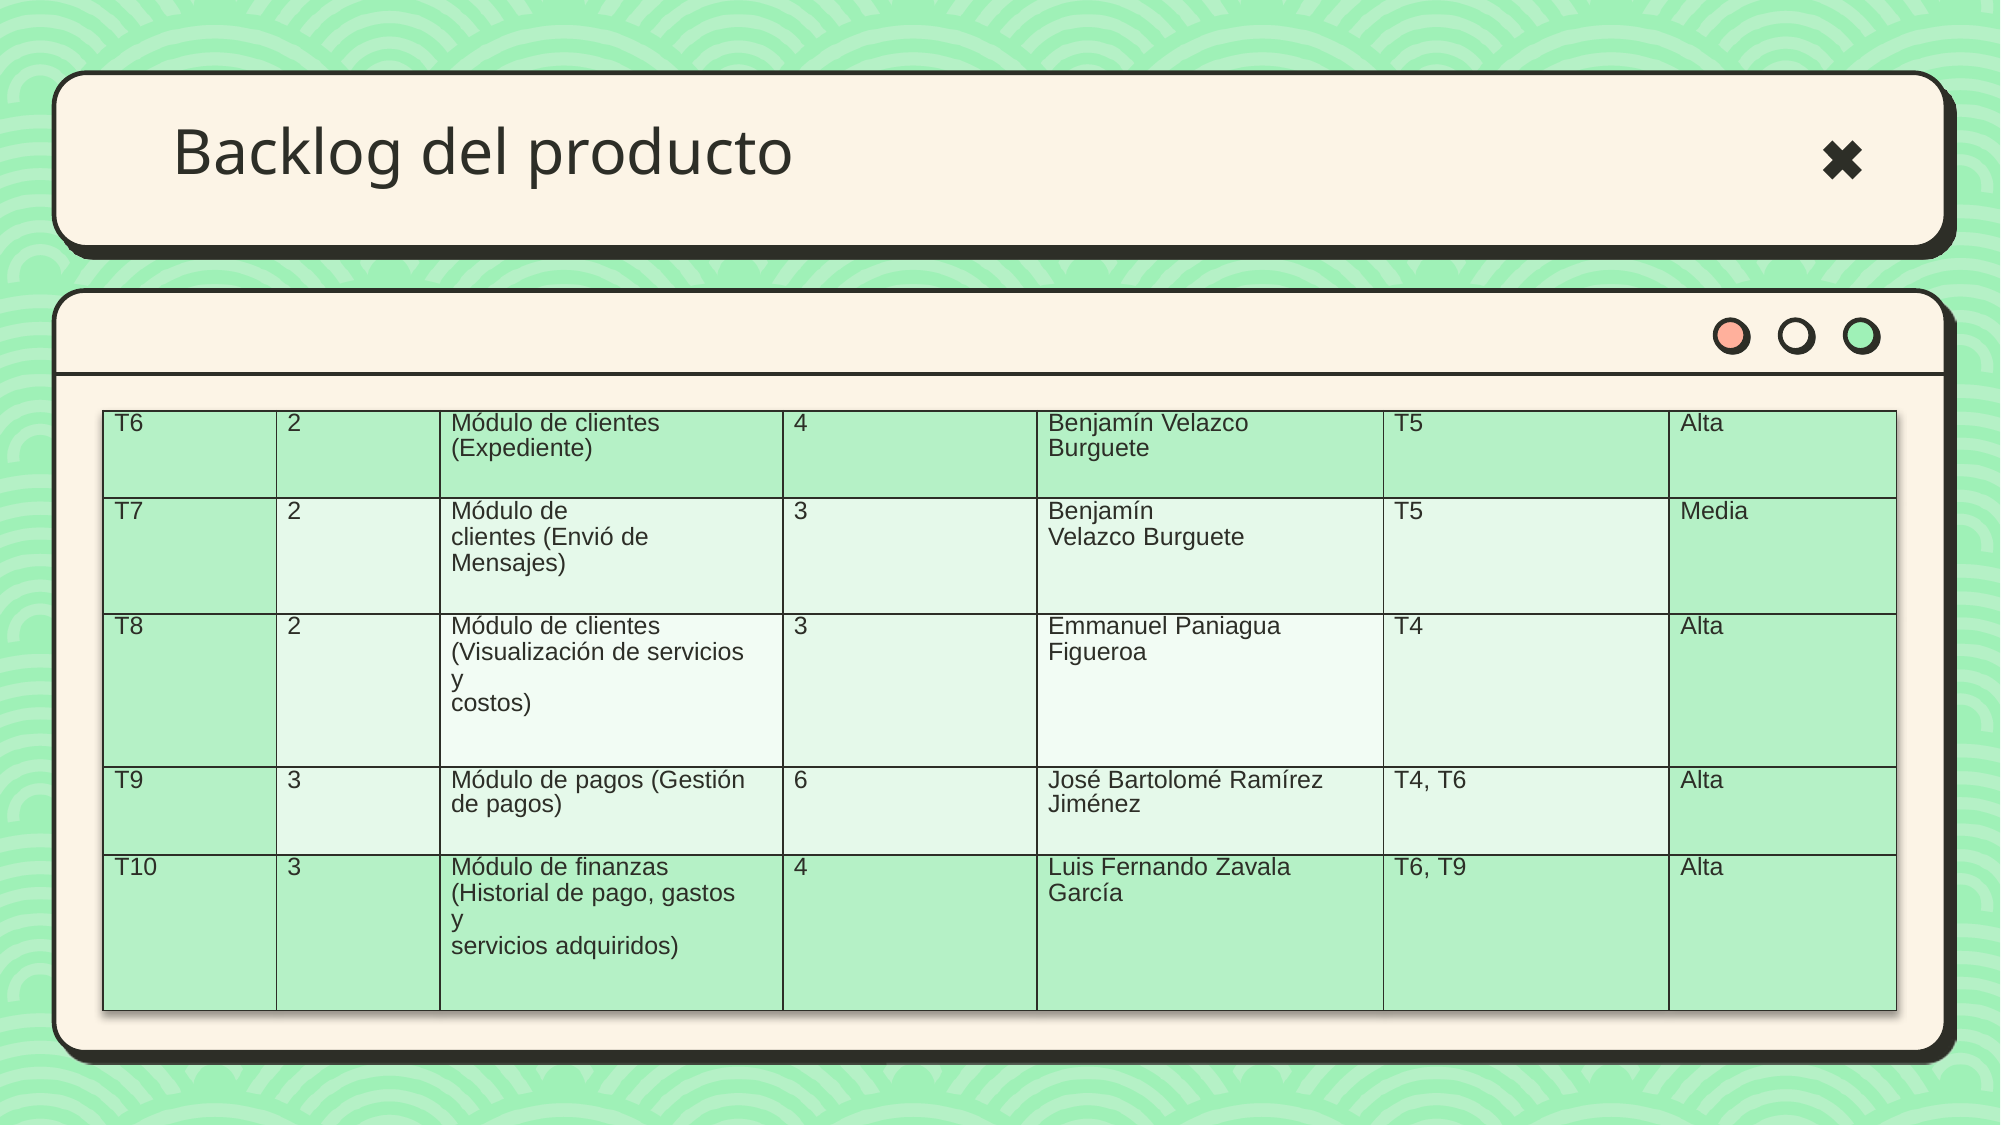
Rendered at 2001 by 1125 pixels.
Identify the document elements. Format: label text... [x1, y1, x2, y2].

table_cell 6 [784, 768, 1036, 854]
table_cell Benjamín Velazco Burguete [1038, 499, 1383, 613]
table_header T5 [1384, 412, 1668, 497]
table_cell Alta [1670, 768, 1896, 854]
table_cell Alta [1670, 856, 1896, 1010]
table_header 2 [277, 412, 439, 497]
table_header T6 [104, 412, 276, 497]
table_cell 2 [277, 615, 439, 766]
table_cell 3 [784, 499, 1036, 613]
table_header 4 [784, 412, 1036, 497]
table_cell T8 [104, 615, 276, 766]
table_cell 3 [277, 768, 439, 854]
table_cell Módulo de finanzas (Historial de pago, gastos y servicios adquiridos) [441, 856, 782, 1010]
table_cell José Bartolomé Ramírez Jiménez [1038, 768, 1383, 854]
table_cell T5 [1384, 499, 1668, 613]
picture [0, 0, 2001, 1125]
table_cell 3 [277, 856, 439, 1010]
table_cell Módulo de clientes (Visualización de servicios y costos) [441, 615, 782, 766]
table_cell Media [1670, 499, 1896, 613]
table_header Módulo de clientes (Expediente) [441, 412, 782, 497]
table_cell T9 [104, 768, 276, 854]
table_cell T7 [104, 499, 276, 613]
table_cell 3 [784, 615, 1036, 766]
table_cell Módulo de pagos (Gestión de pagos) [441, 768, 782, 854]
table_cell T10 [104, 856, 276, 1010]
title Backlog del producto [157, 97, 1843, 223]
table_header Alta [1670, 412, 1896, 497]
table_header Benjamín Velazco Burguete [1038, 412, 1383, 497]
table_cell T4, T6 [1384, 768, 1668, 854]
table_cell 4 [784, 856, 1036, 1010]
table_cell Módulo de clientes (Envió de Mensajes) [441, 499, 782, 613]
table_cell 2 [277, 499, 439, 613]
table_cell T4 [1384, 615, 1668, 766]
table_cell T6, T9 [1384, 856, 1668, 1010]
table_cell Emmanuel Paniagua Figueroa [1038, 615, 1383, 766]
table_cell Luis Fernando Zavala García [1038, 856, 1383, 1010]
table_cell Alta [1670, 615, 1896, 766]
